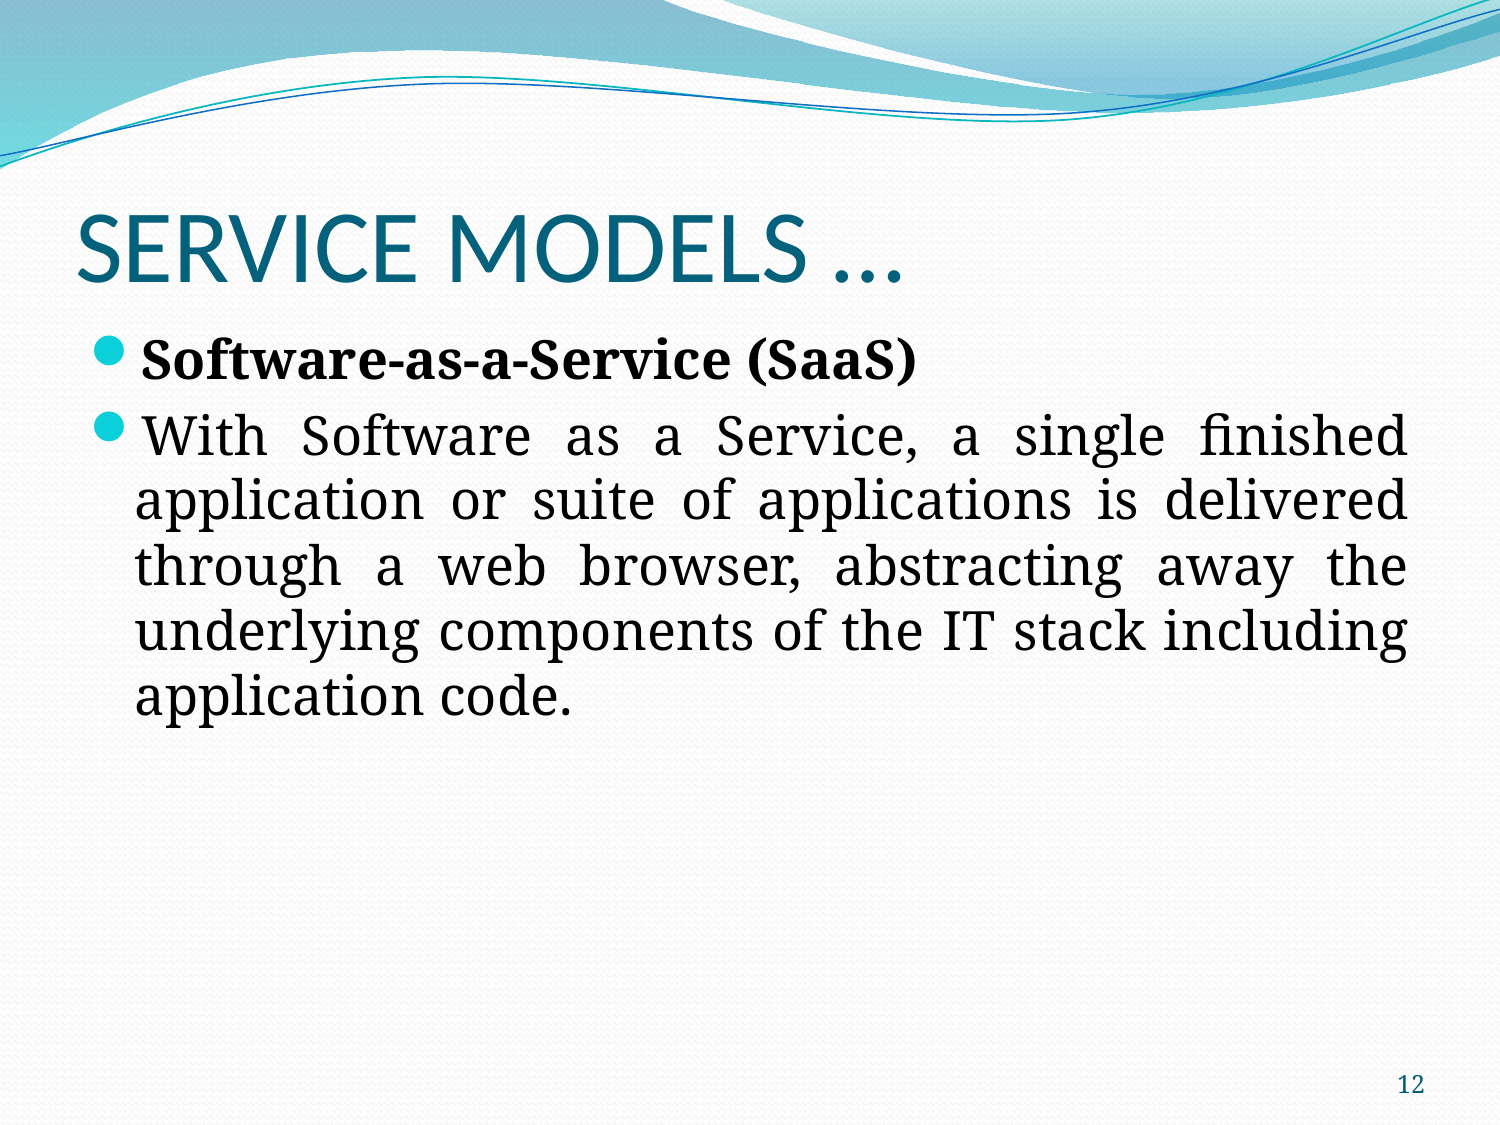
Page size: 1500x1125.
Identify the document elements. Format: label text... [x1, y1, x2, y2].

title SERVICE MODELS … [75, 115, 1425, 303]
list Software-as-a-Service (SaaS) With Software as a Service, a single finished application or suite of applications is delivered through a web browser, abstracting away the underlying components of the IT stack including application code. [75, 317, 1425, 1038]
slide_number 12 [1299, 1042, 1425, 1103]
